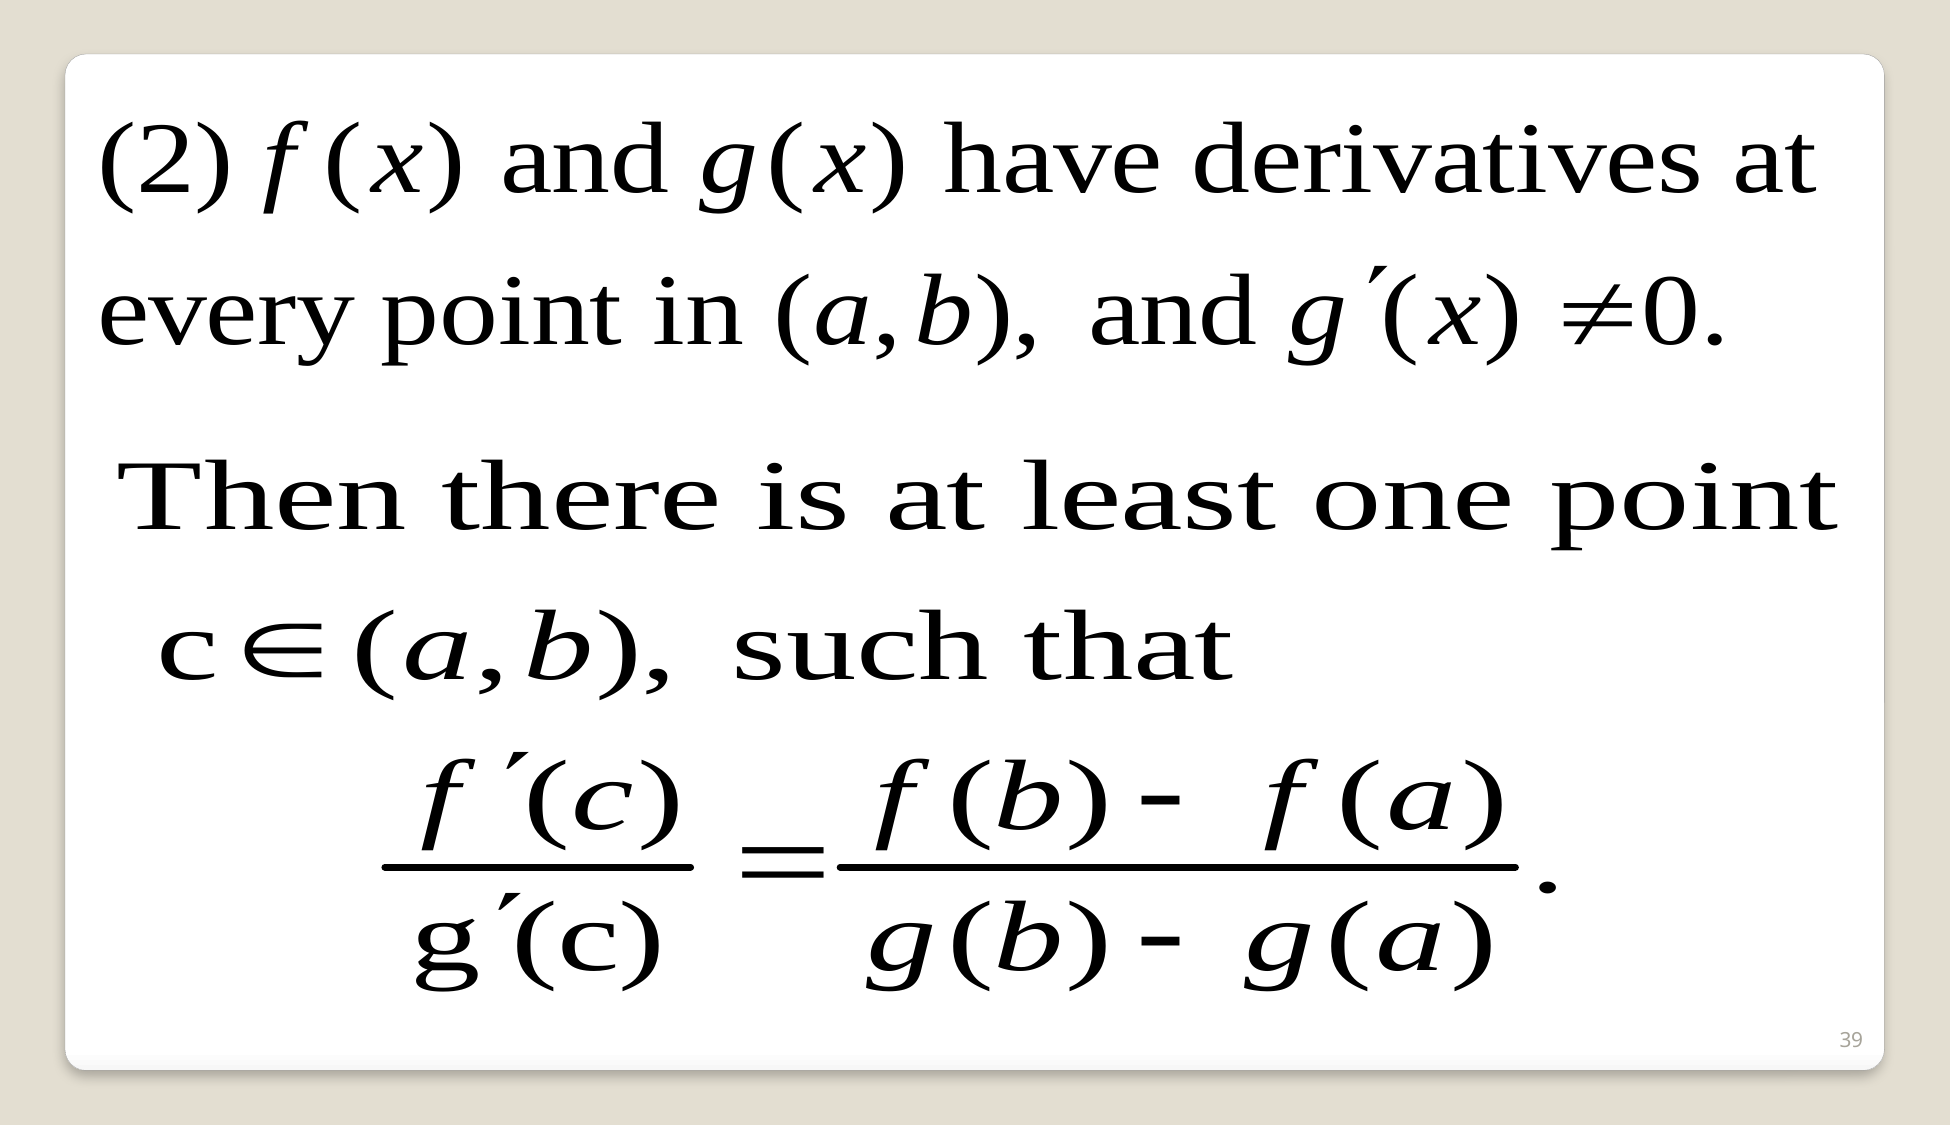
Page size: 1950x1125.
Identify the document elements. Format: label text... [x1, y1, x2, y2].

slide_number 39 [1780, 1019, 1878, 1063]
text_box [97, 437, 1869, 1013]
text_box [80, 99, 1869, 388]
